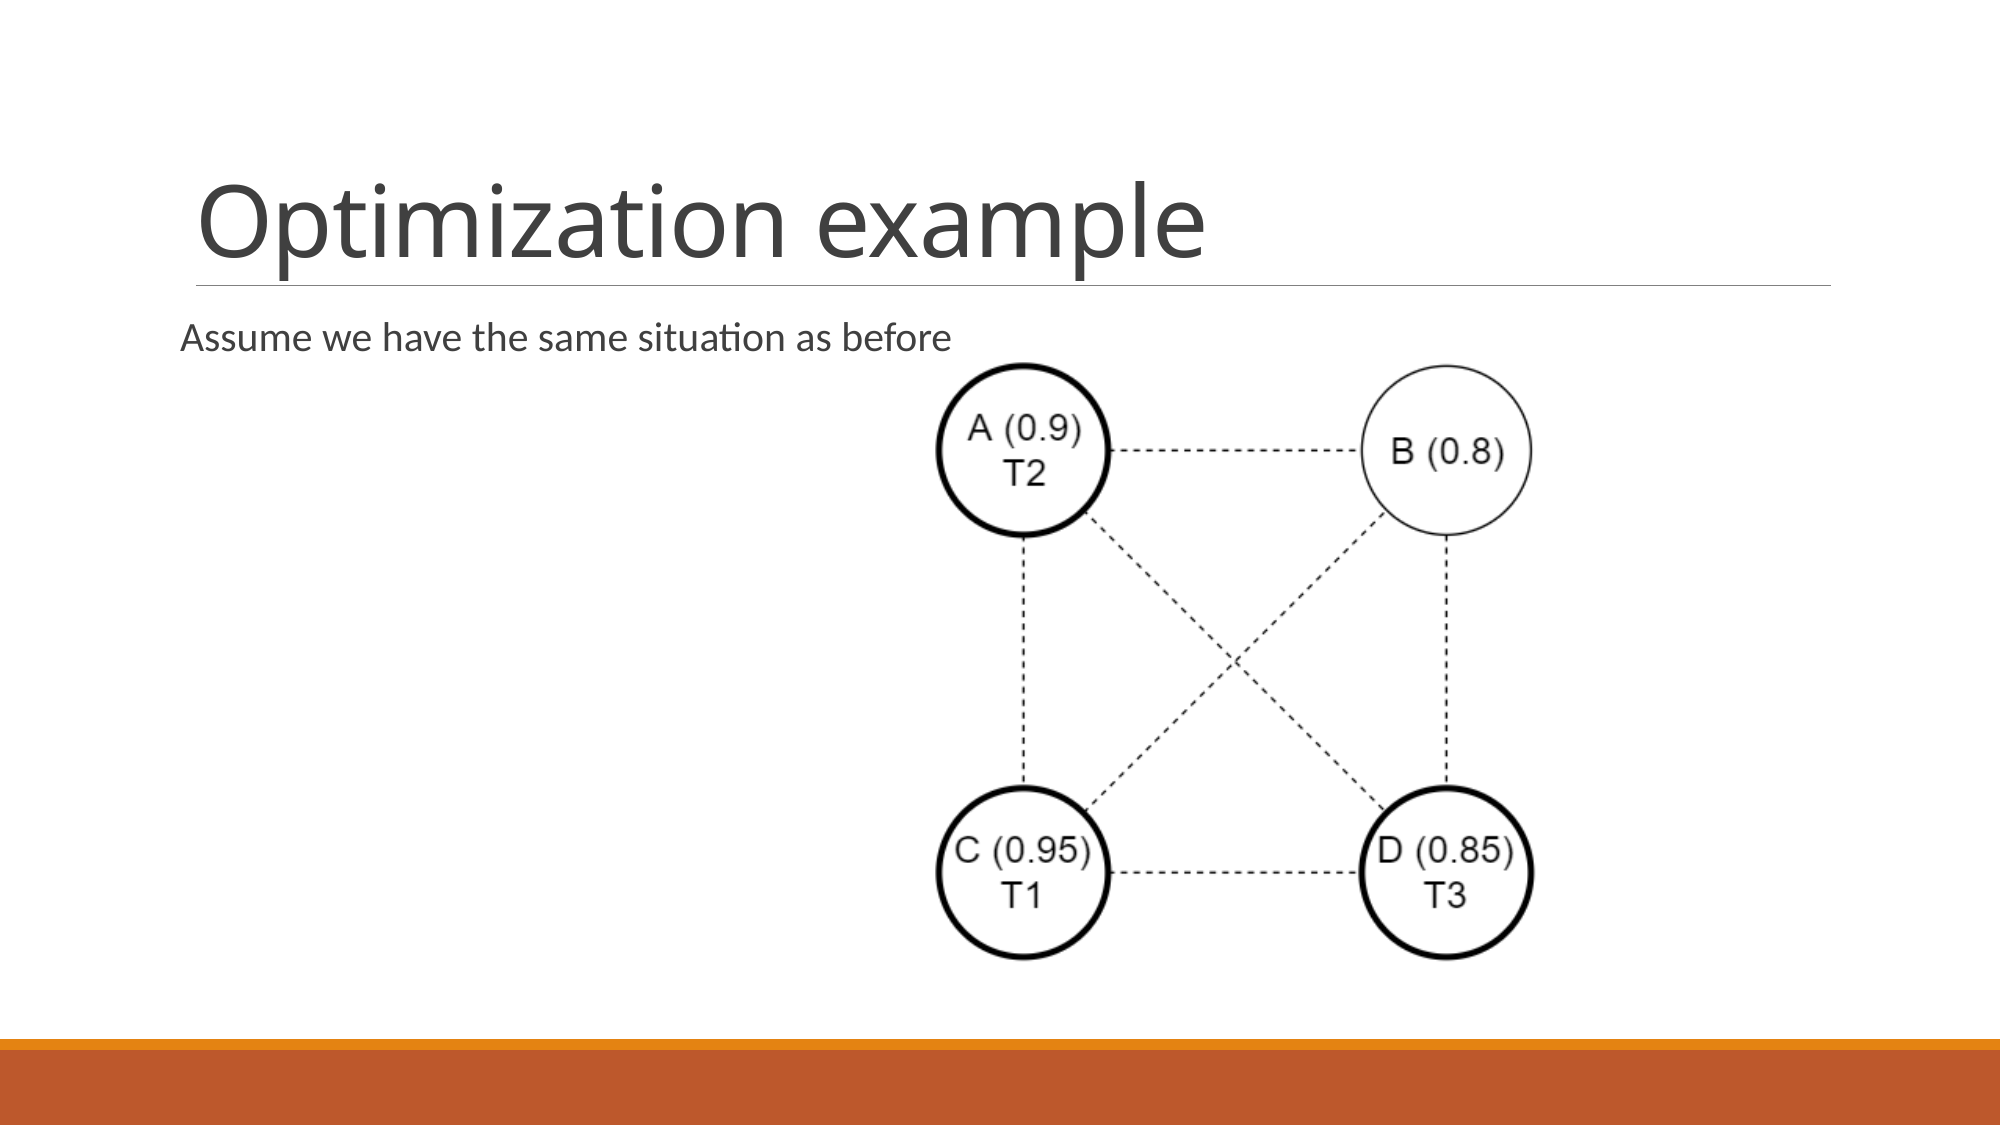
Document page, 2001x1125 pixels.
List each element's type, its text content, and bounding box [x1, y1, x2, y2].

picture [934, 360, 1537, 964]
title Optimization example [180, 47, 1830, 285]
list Assume we have the same situation as before [180, 302, 1830, 963]
